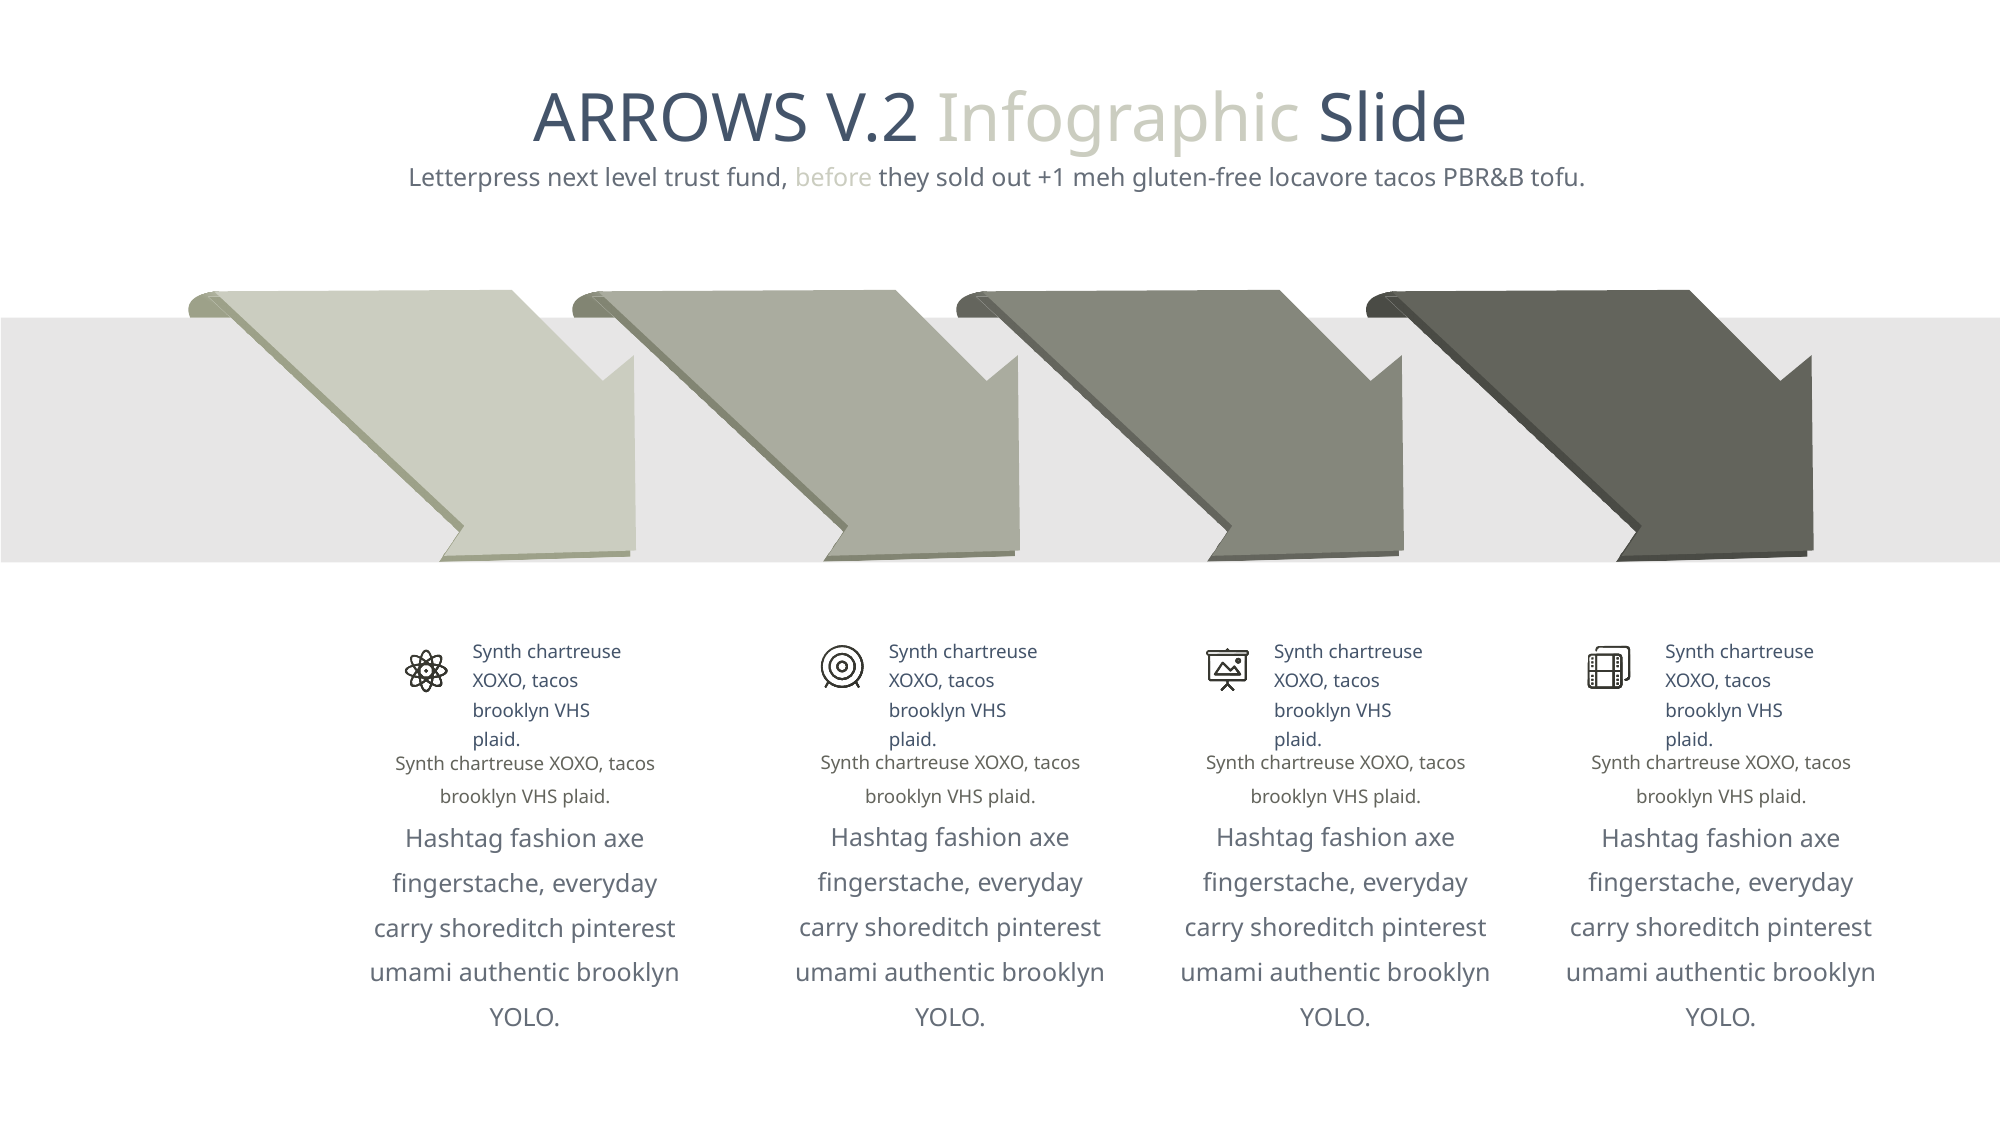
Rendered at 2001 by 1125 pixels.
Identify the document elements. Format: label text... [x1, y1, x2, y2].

text_box ARROWS V.2 Infographic Slide [381, 66, 1621, 162]
text_box Letterpress next level trust fund, before they sold out +1 meh gluten-free locavore tacos PBR&B tofu. [393, 154, 1609, 199]
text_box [956, 289, 1365, 556]
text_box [188, 289, 572, 556]
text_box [1547, 625, 1895, 993]
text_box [351, 625, 699, 993]
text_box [1161, 625, 1510, 993]
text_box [776, 625, 1125, 993]
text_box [572, 289, 956, 556]
text_box [0, 317, 2000, 563]
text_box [1365, 289, 1814, 556]
